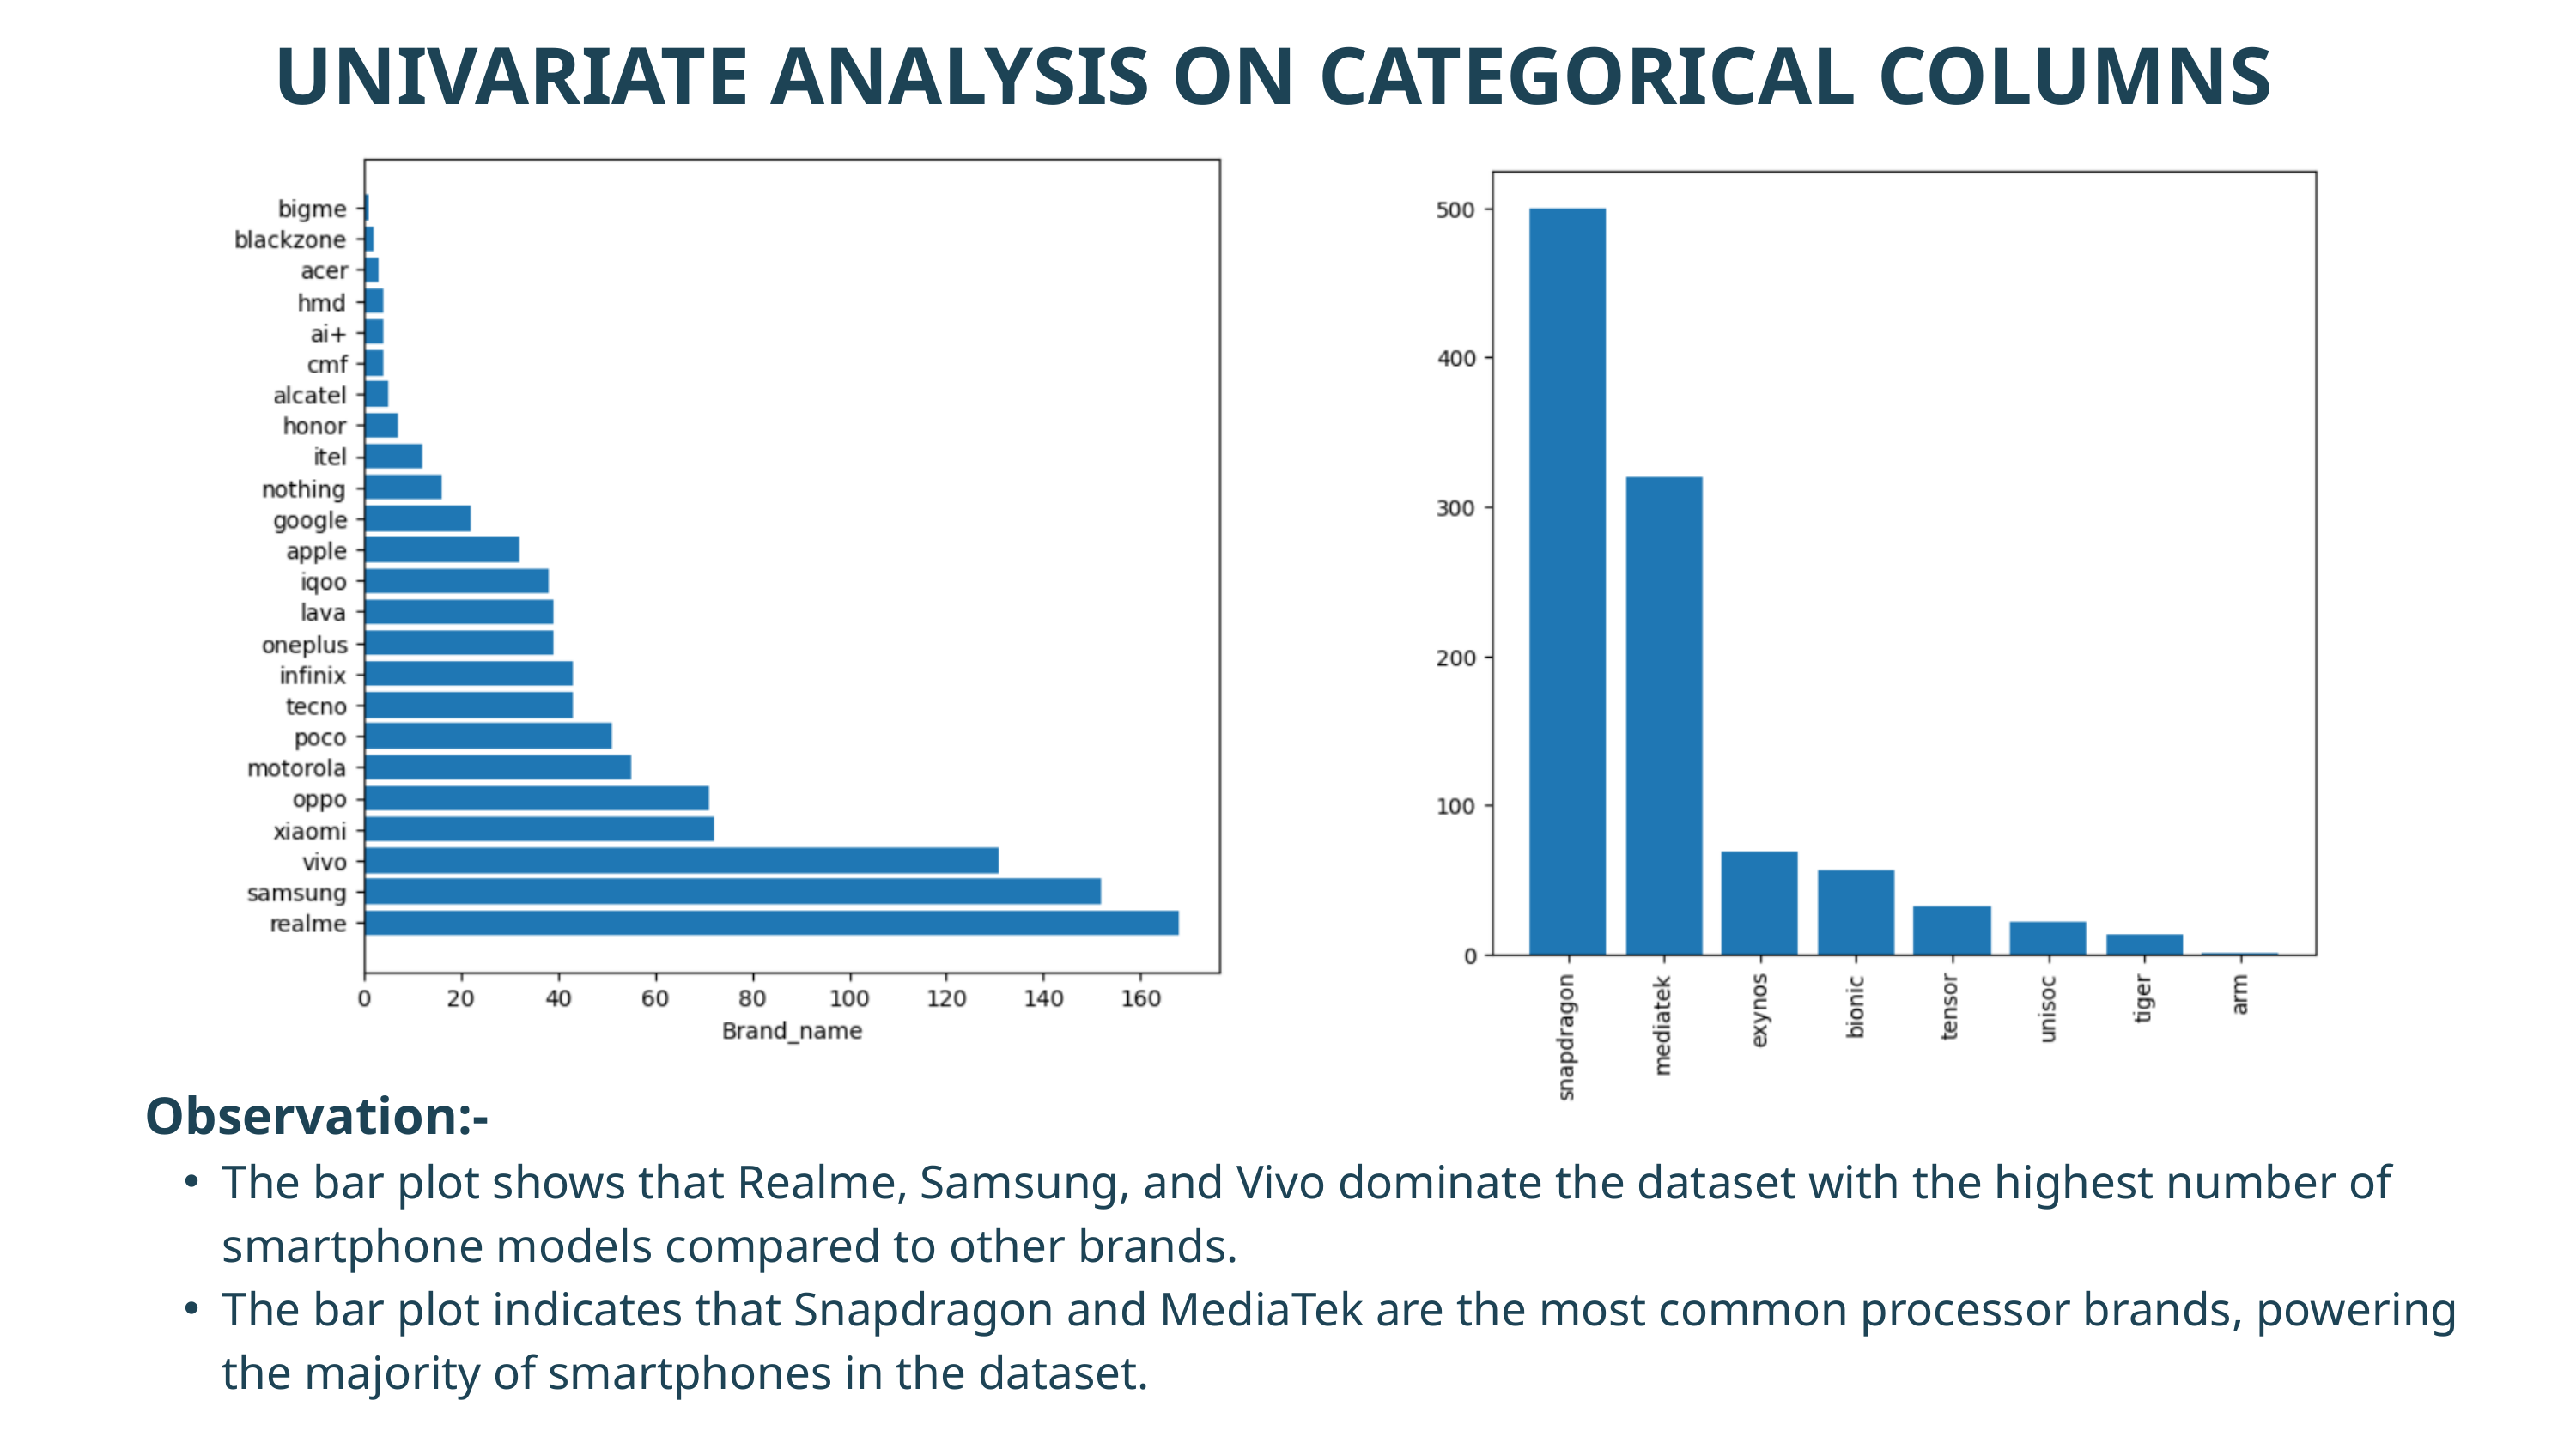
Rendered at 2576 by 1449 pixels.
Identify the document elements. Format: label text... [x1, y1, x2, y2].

text_box UNIVARIATE ANALYSIS ON CATEGORICAL COLUMNS [116, 9, 2432, 173]
text_box [1361, 173, 2388, 1072]
text_box Observation:- The bar plot shows that Realme, Samsung, and Vivo dominate the dataset with the highest number of smartphone models compared to other brands. The bar plot indicates that Snapdragon and MediaTek are the most common processor brands, powering the majority of smartphones in the dataset. [144, 1072, 2482, 1398]
text_box [222, 173, 1274, 1060]
